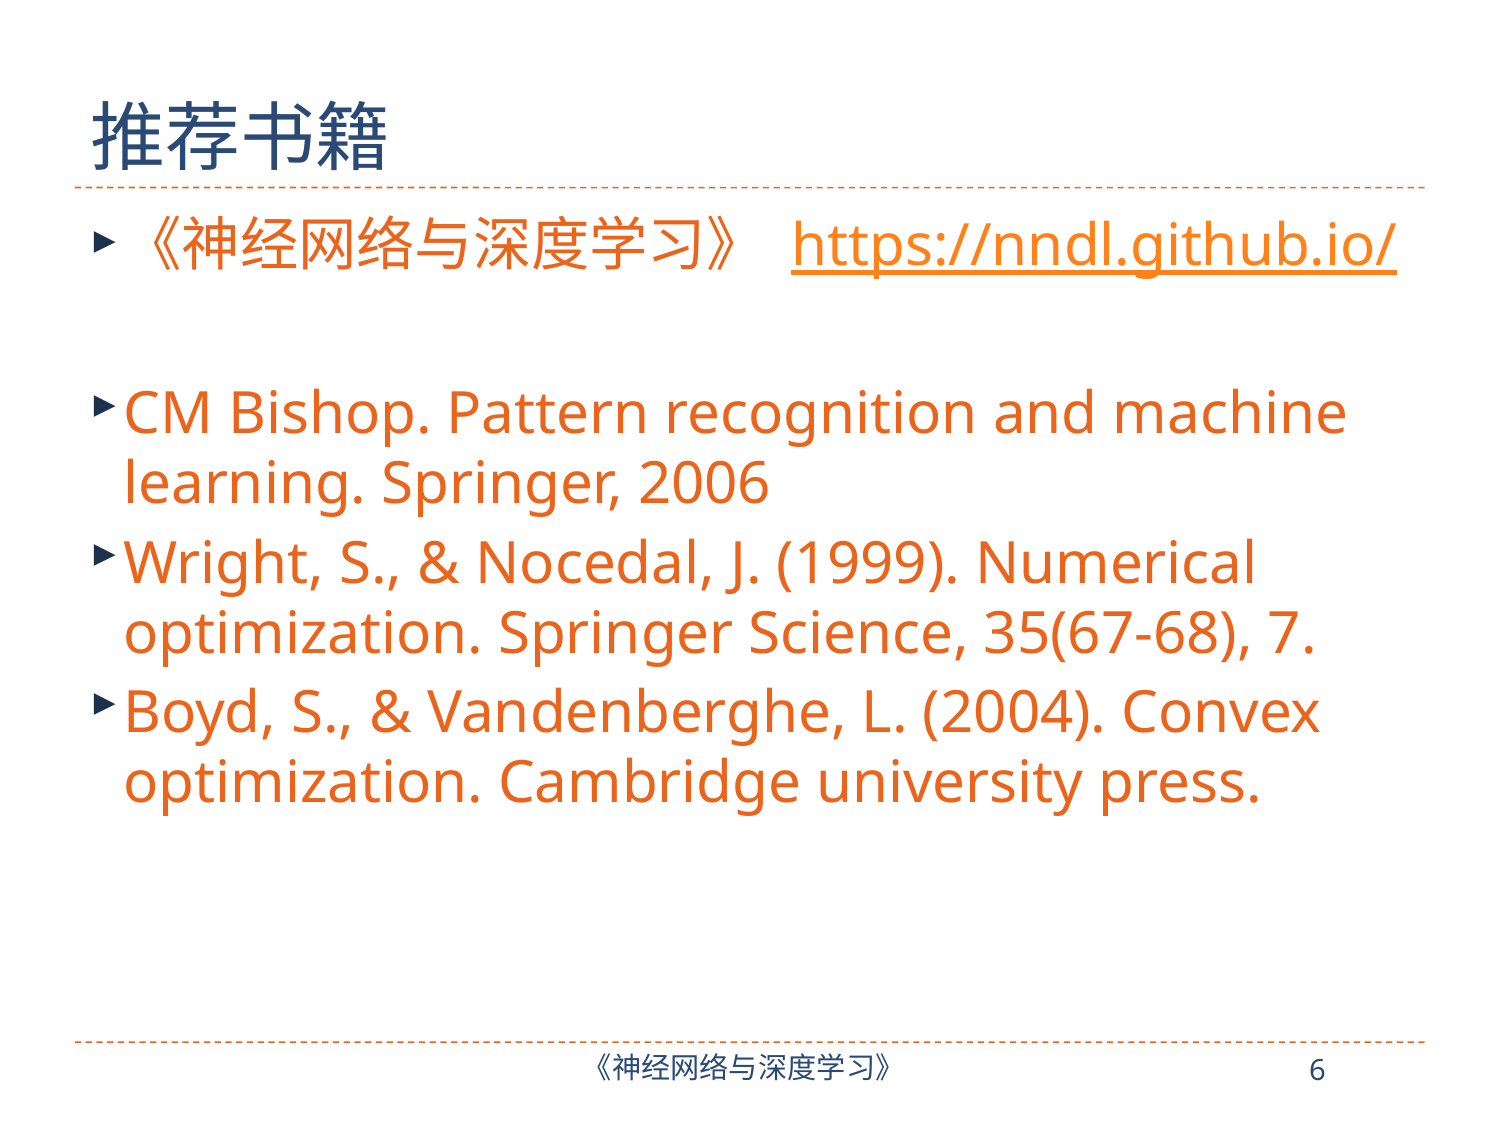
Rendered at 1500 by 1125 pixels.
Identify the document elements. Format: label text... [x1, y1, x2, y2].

list 《神经网络与深度学习》 https://nndl.github.io/ CM Bishop. Pattern recognition and machine learning. Springer, 2006 Wright, S., & Nocedal, J. (1999). Numerical optimization. Springer Science, 35(67-68), 7. Boyd, S., & Vandenberghe, L. (2004). Convex optimization. Cambridge university press. [75, 200, 1425, 1010]
title 推荐书籍 [75, 24, 1425, 188]
